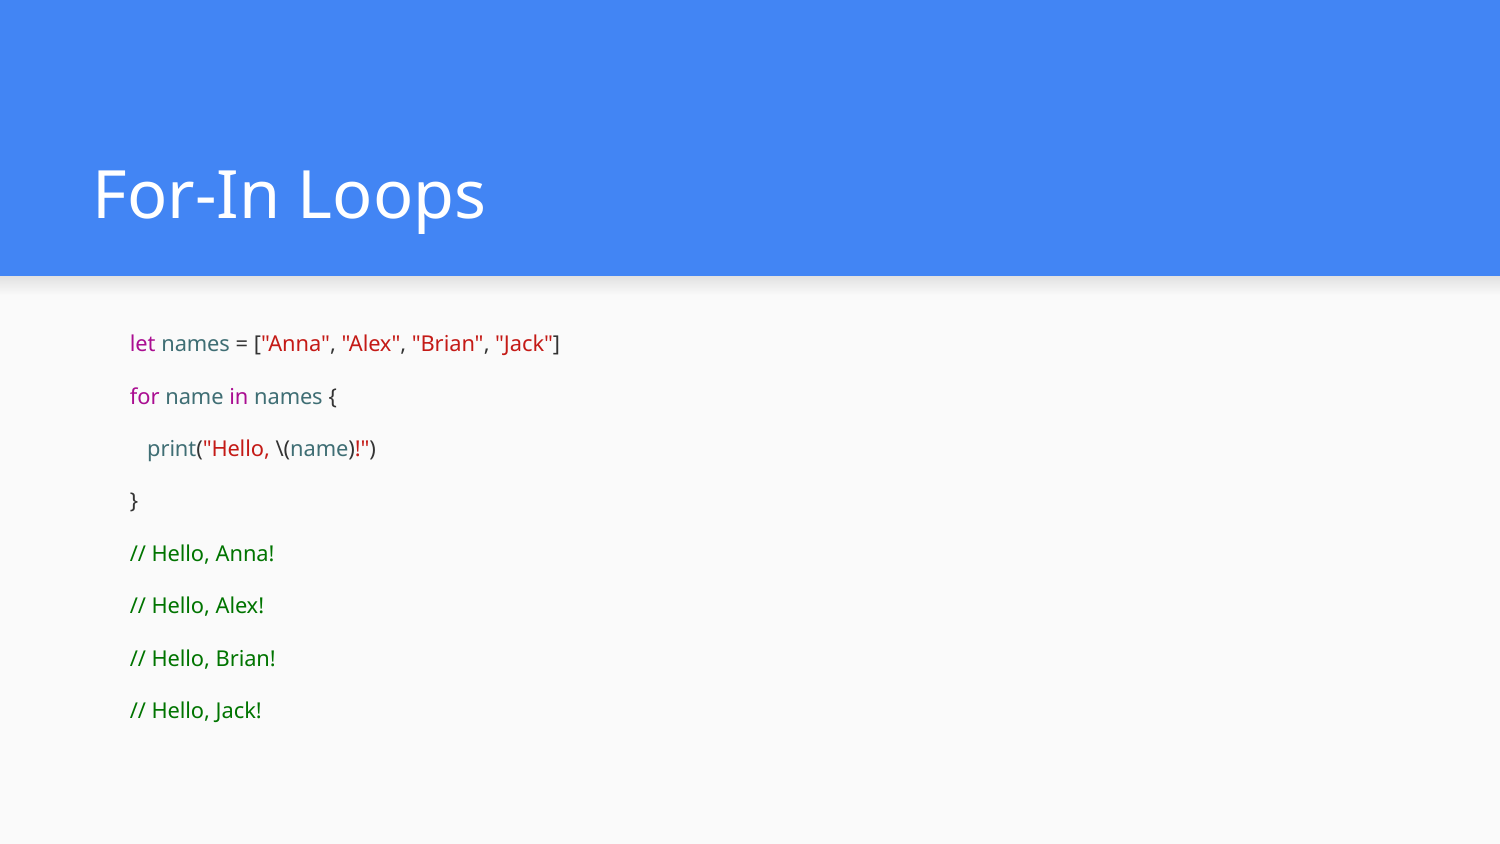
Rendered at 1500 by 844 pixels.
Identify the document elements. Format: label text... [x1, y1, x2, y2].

list let names = ["Anna", "Alex", "Brian", "Jack"] for name in names { print("Hello, \(name)!") } // Hello, Anna! // Hello, Alex! // Hello, Brian! // Hello, Jack! [77, 314, 1427, 760]
title For-In Loops [77, 121, 1427, 248]
